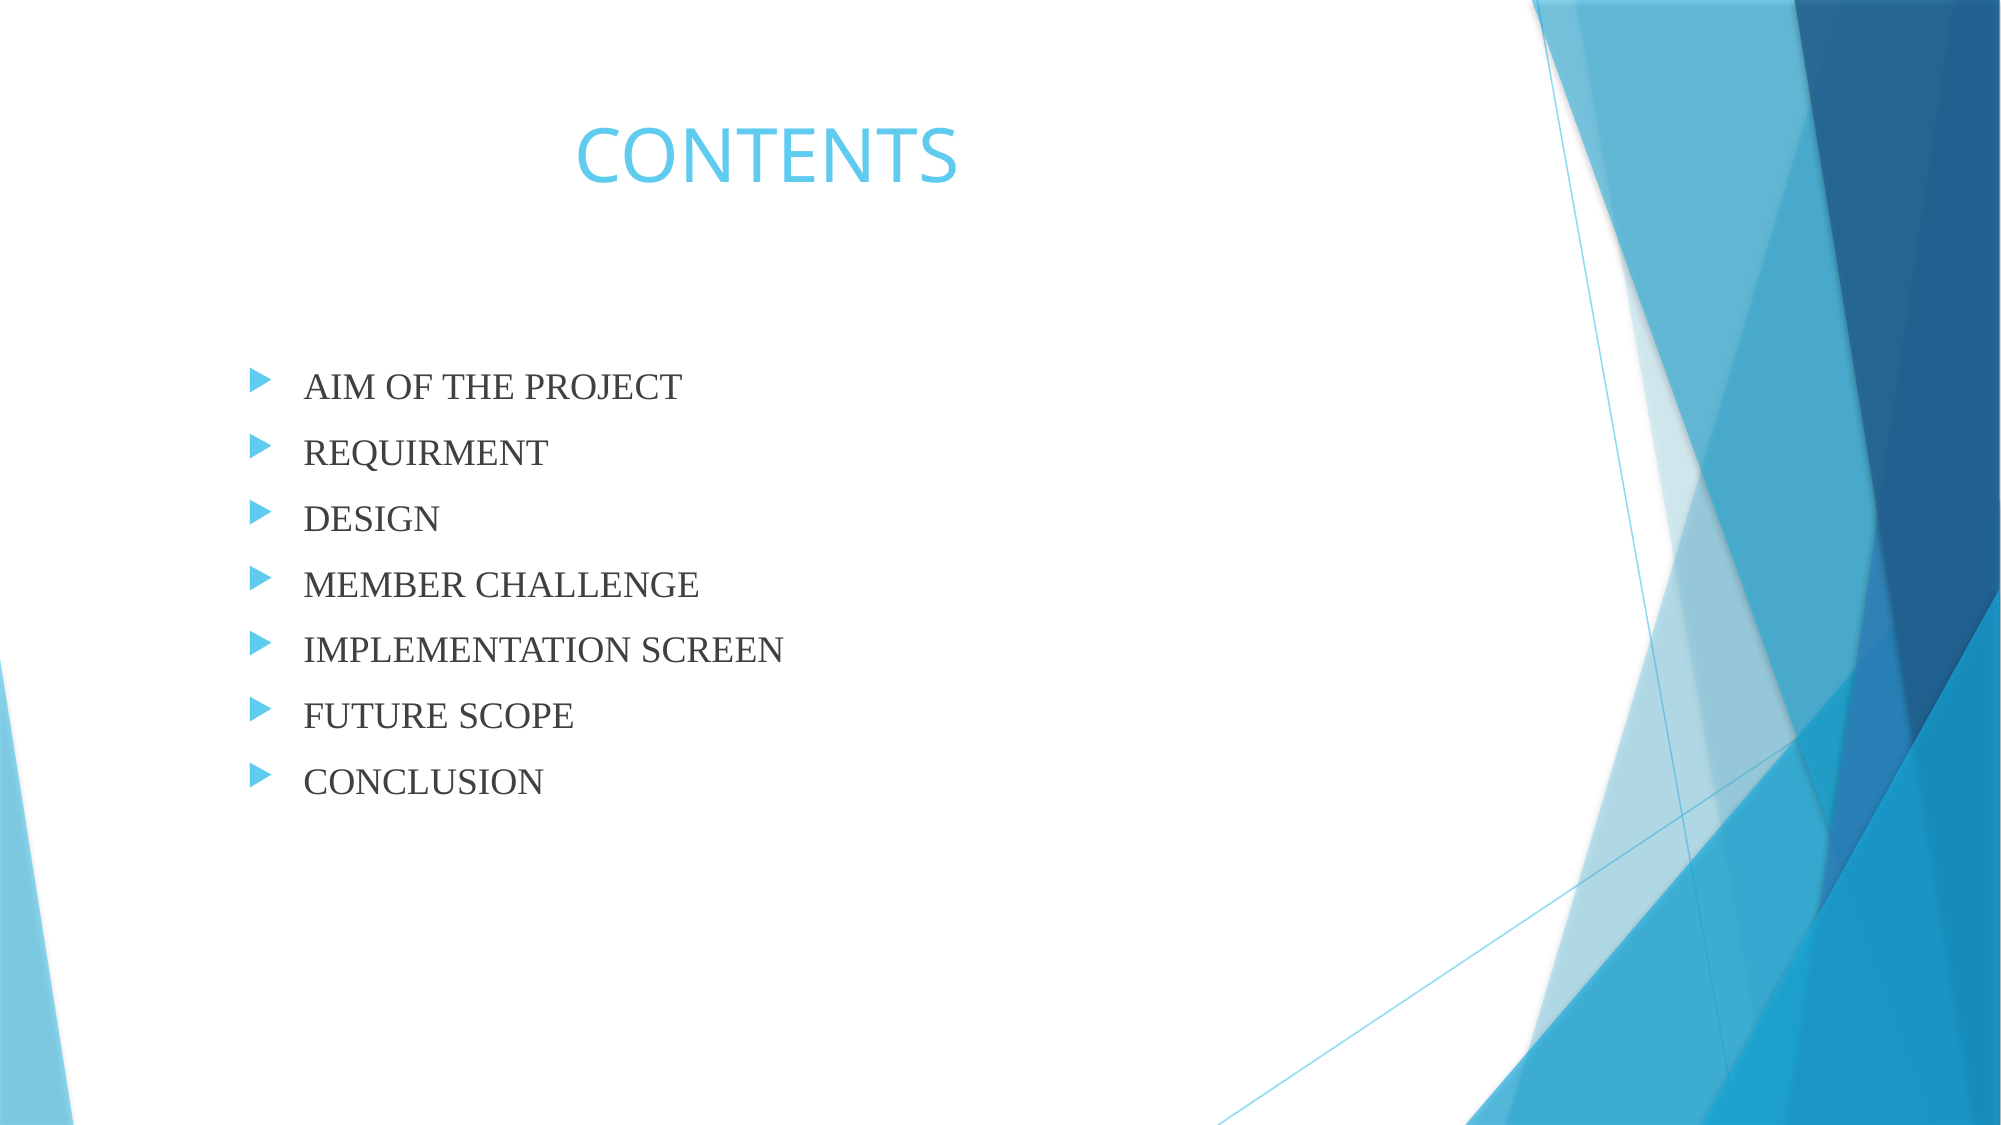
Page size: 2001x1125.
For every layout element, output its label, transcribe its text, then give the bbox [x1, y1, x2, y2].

title CONTENTS [111, 99, 1522, 317]
list AIM OF THE PROJECT REQUIRMENT DESIGN MEMBER CHALLENGE IMPLEMENTATION SCREEN FUTURE SCOPE CONCLUSION [232, 354, 1522, 992]
